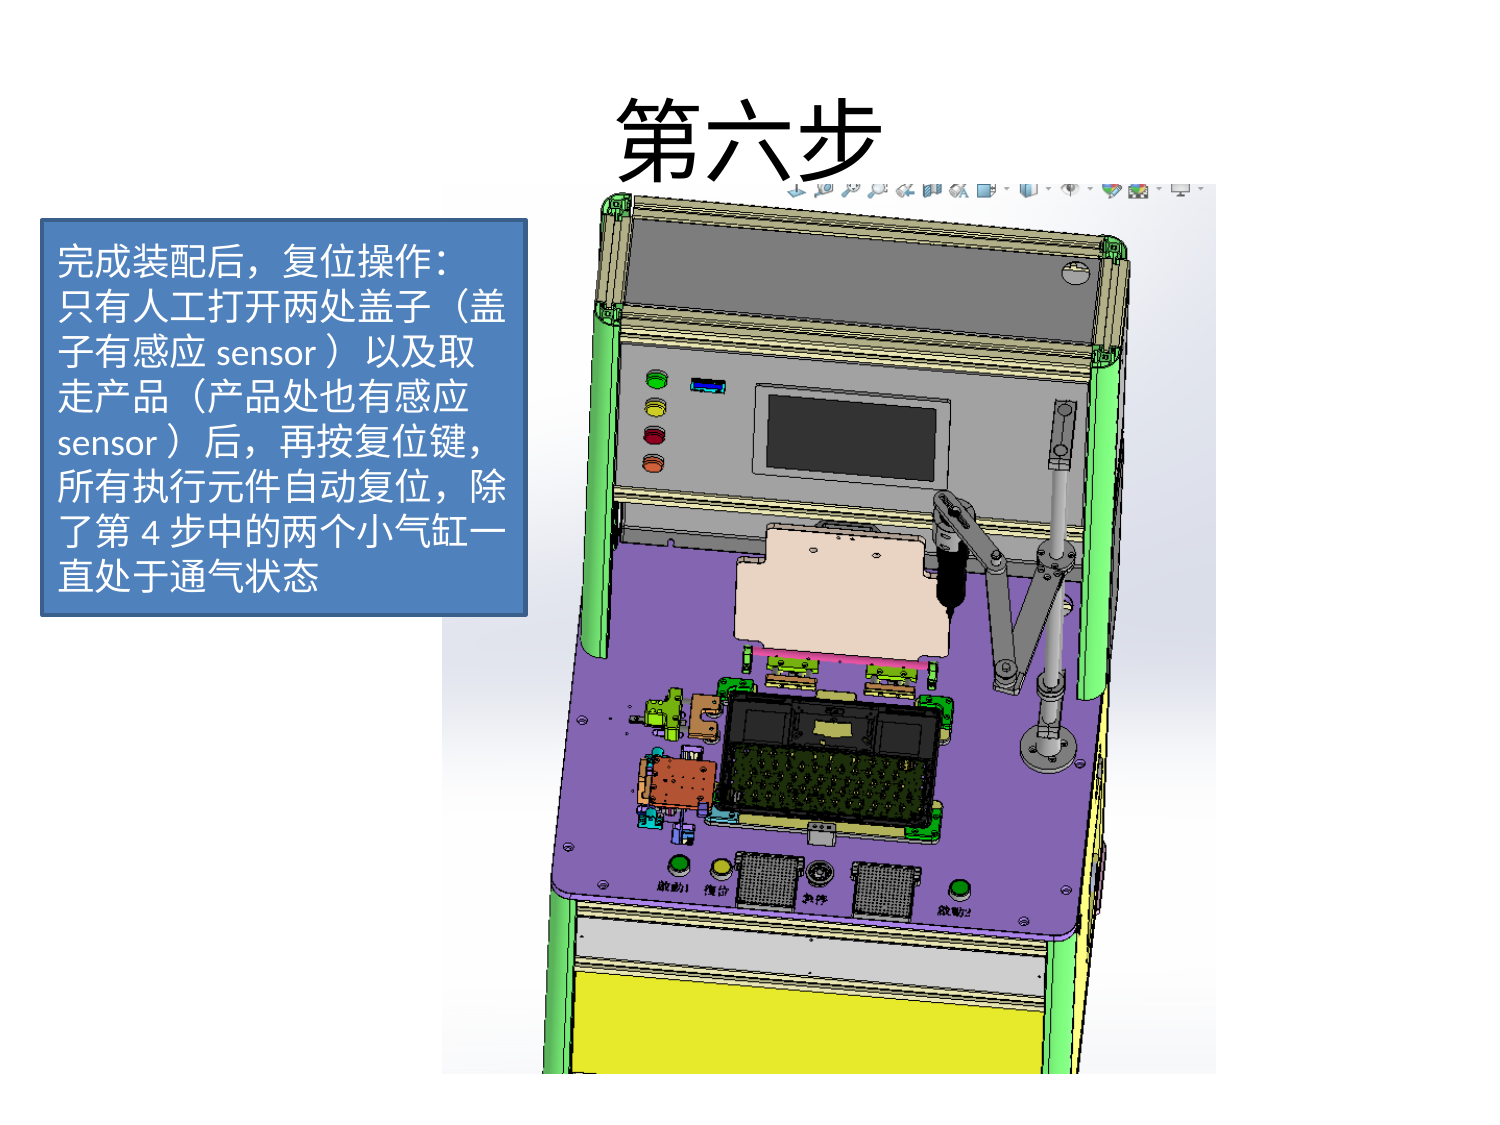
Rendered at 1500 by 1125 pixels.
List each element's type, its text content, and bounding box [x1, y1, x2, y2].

text_box 完成装配后，复位操作： 只有人工打开两处盖子（盖子有感应sensor）以及取走产品（产品处也有感应sensor）后，再按复位键，所有执行元件自动复位，除了第4步中的两个小气缸一直处于通气状态 [40, 218, 437, 617]
picture [442, 184, 1216, 1075]
title 第六步 [75, 45, 1425, 233]
